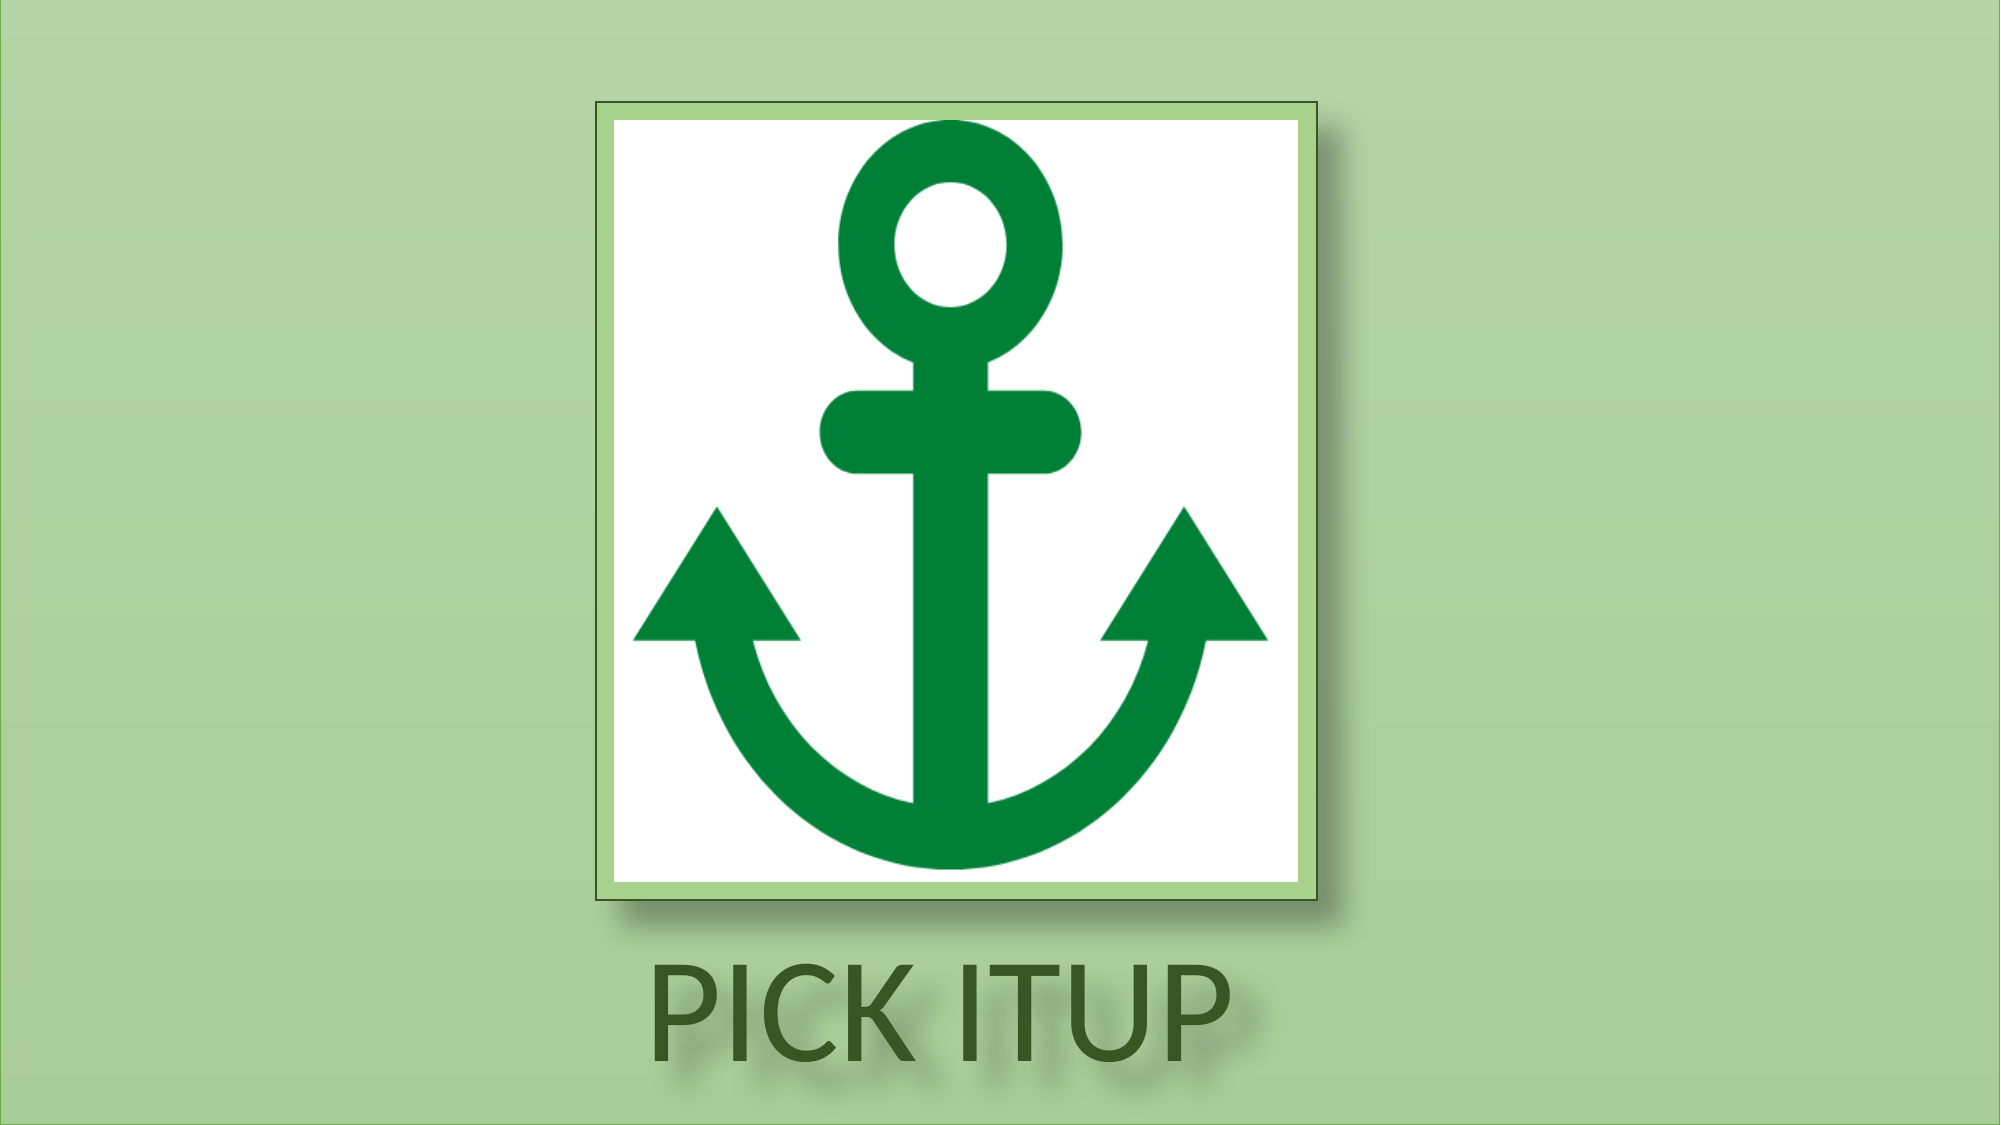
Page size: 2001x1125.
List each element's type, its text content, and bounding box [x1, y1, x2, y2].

text_box [0, 0, 2000, 1125]
text_box [595, 101, 1318, 901]
text_box PICK ITUP [595, 903, 1279, 1099]
picture [614, 120, 1298, 882]
